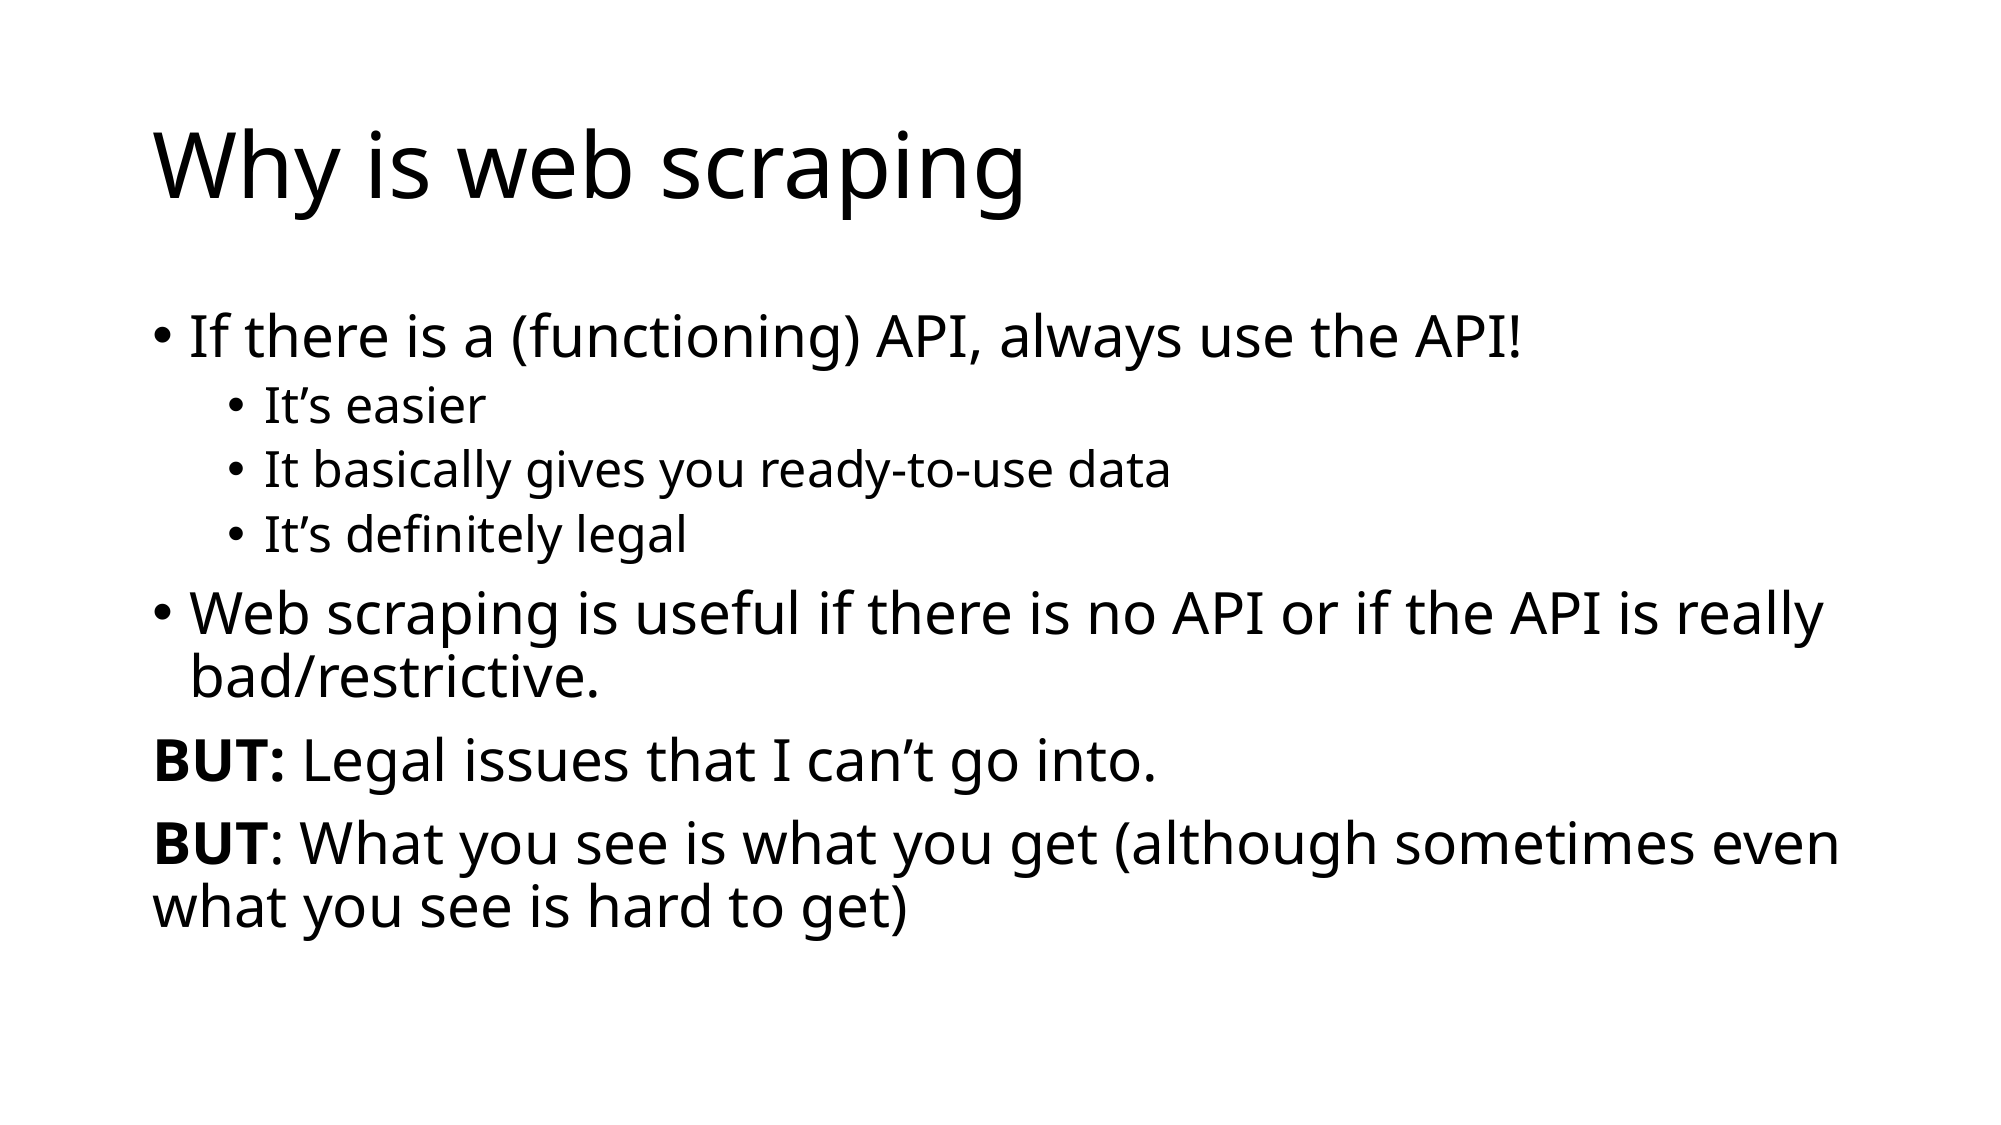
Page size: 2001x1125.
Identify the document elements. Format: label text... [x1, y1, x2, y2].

list If there is a (functioning) API, always use the API! It’s easier It basically gives you ready-to-use data It’s definitely legal Web scraping is useful if there is no API or if the API is really bad/restrictive. BUT: Legal issues that I can’t go into. BUT: What you see is what you get (although sometimes even what you see is hard to get) [137, 299, 1863, 1014]
title Why is web scraping [137, 59, 1863, 278]
